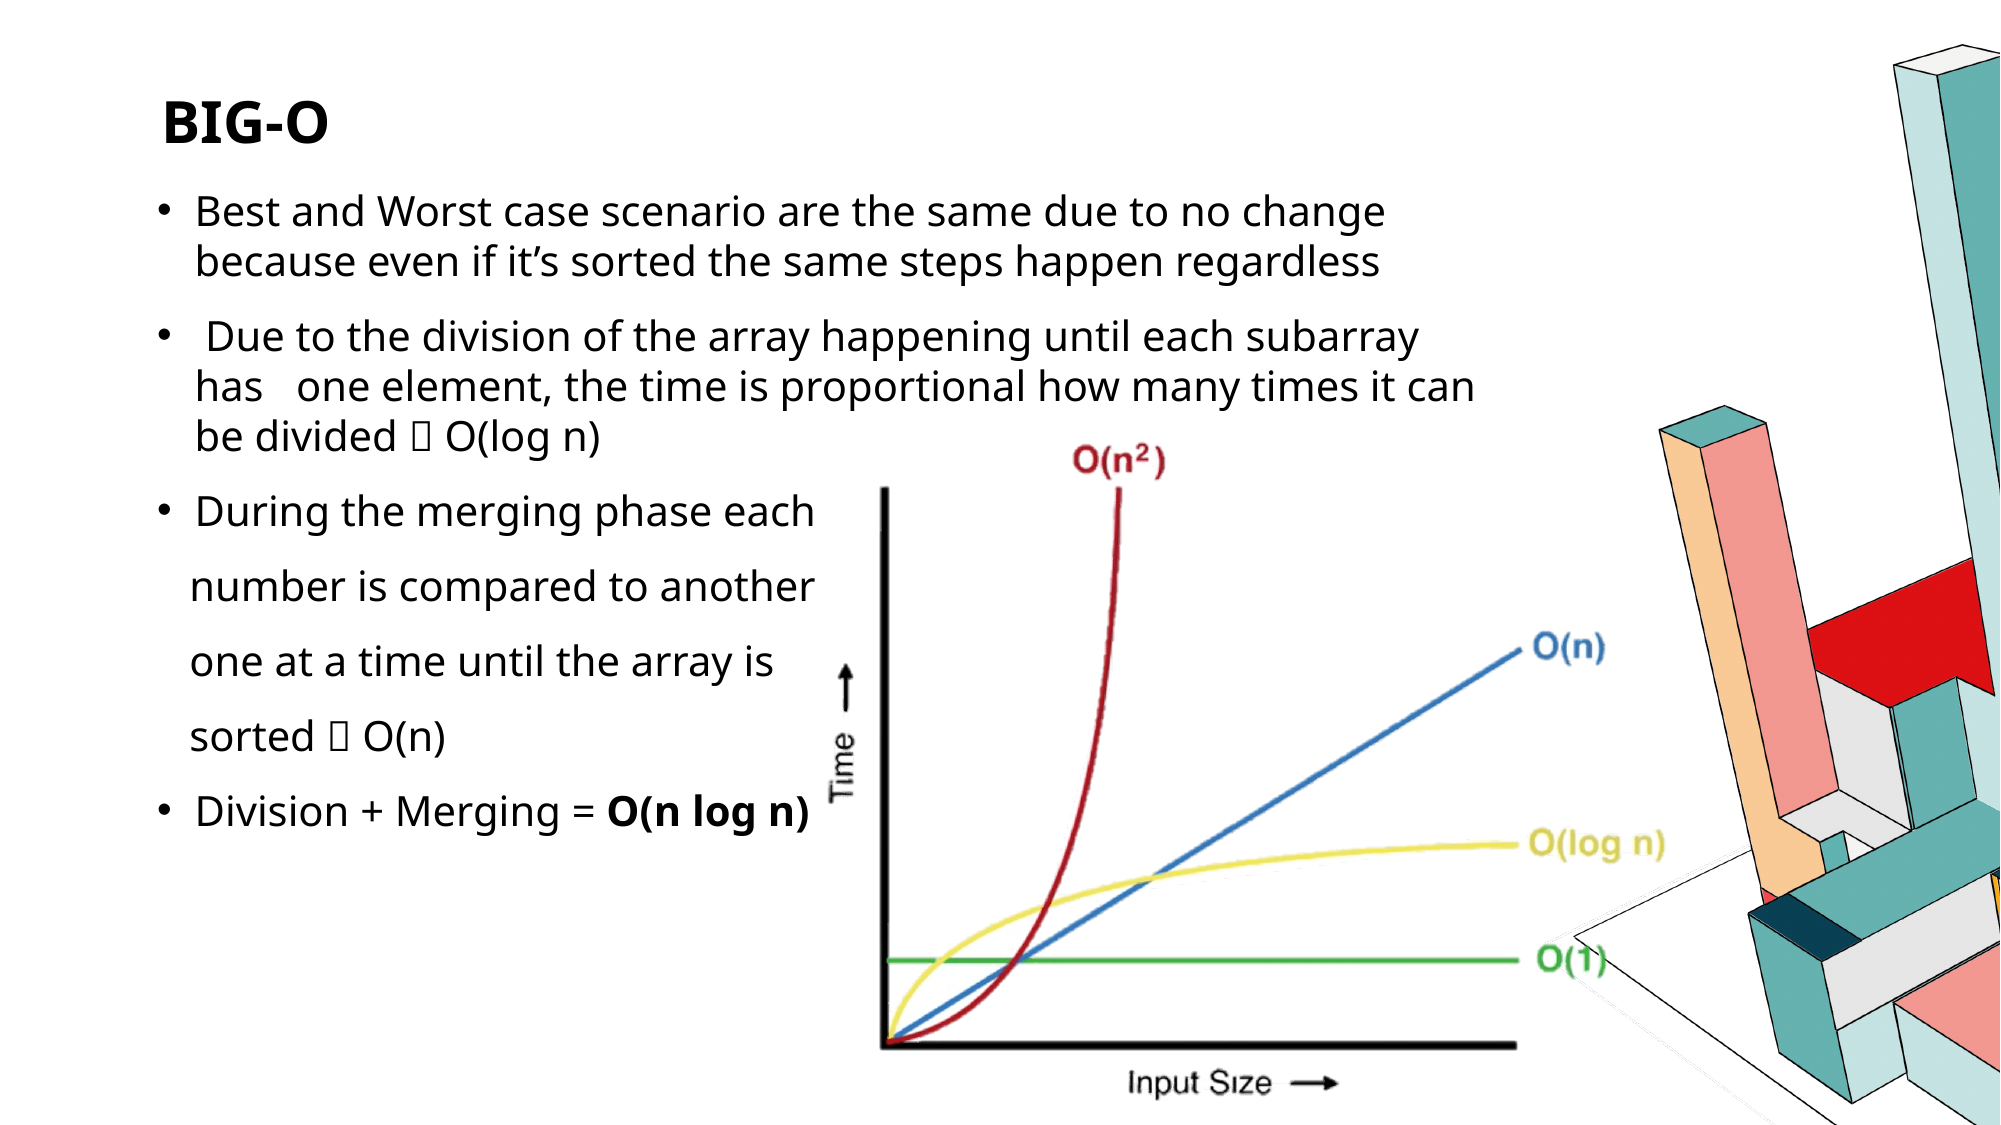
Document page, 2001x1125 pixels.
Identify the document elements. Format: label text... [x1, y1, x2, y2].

title BIG-O [146, 11, 1508, 164]
picture [826, 43, 2000, 1125]
list Best and Worst case scenario are the same due to no change because even if it’s sorted the same steps happen regardless Due to the division of the array happening until each subarray has one element, the time is proportional how many times it can be divided  O(log ​n) During the merging phase each number is compared to another one at a time until the array is sorted  O(n) Division + Merging = O(n log n) [142, 177, 1508, 1114]
